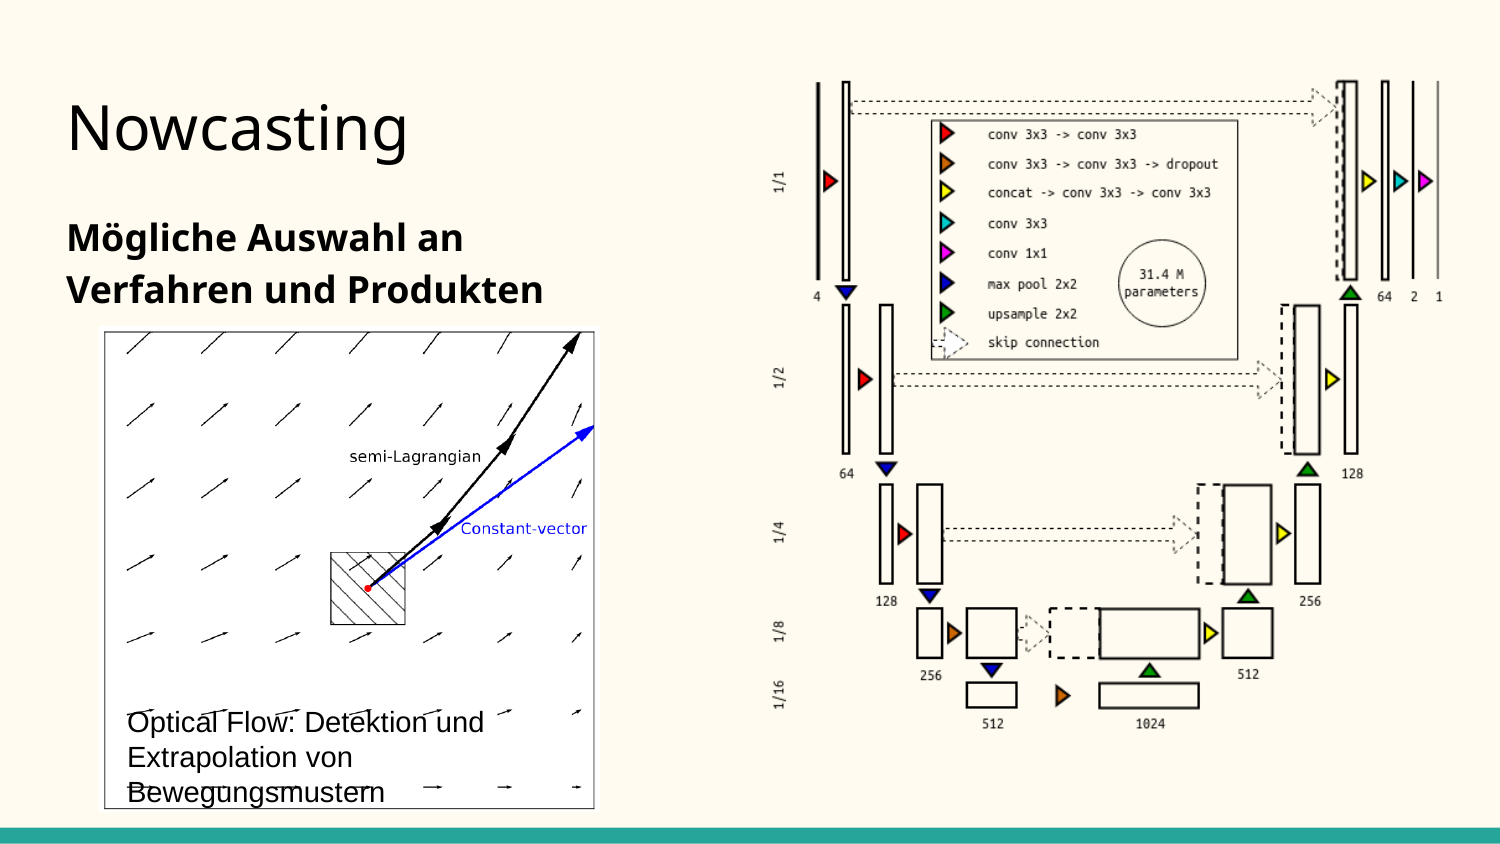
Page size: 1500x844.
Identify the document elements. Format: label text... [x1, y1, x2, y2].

title Nowcasting [51, 72, 764, 174]
picture [99, 326, 601, 812]
picture [765, 72, 1464, 737]
list Mögliche Auswahl an Verfahren und Produkten [51, 192, 1449, 750]
